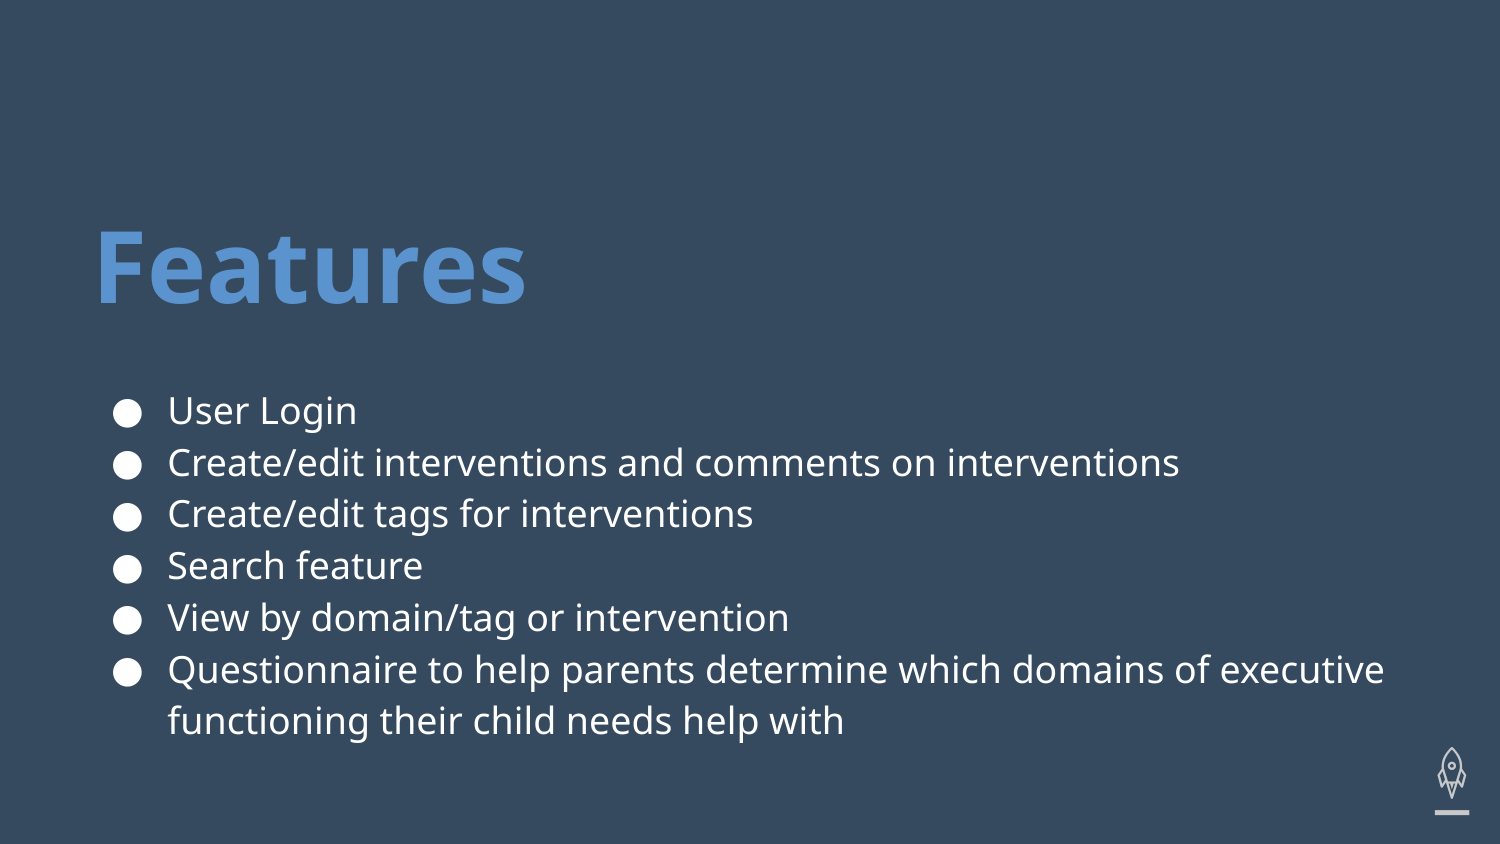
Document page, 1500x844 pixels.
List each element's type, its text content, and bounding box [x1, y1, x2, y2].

title Features [77, 121, 1427, 339]
list User Login Create/edit interventions and comments on interventions Create/edit tags for interventions Search feature View by domain/tag or intervention Questionnaire to help parents determine which domains of executive functioning their child needs help with [77, 365, 1427, 760]
picture [1410, 739, 1494, 823]
